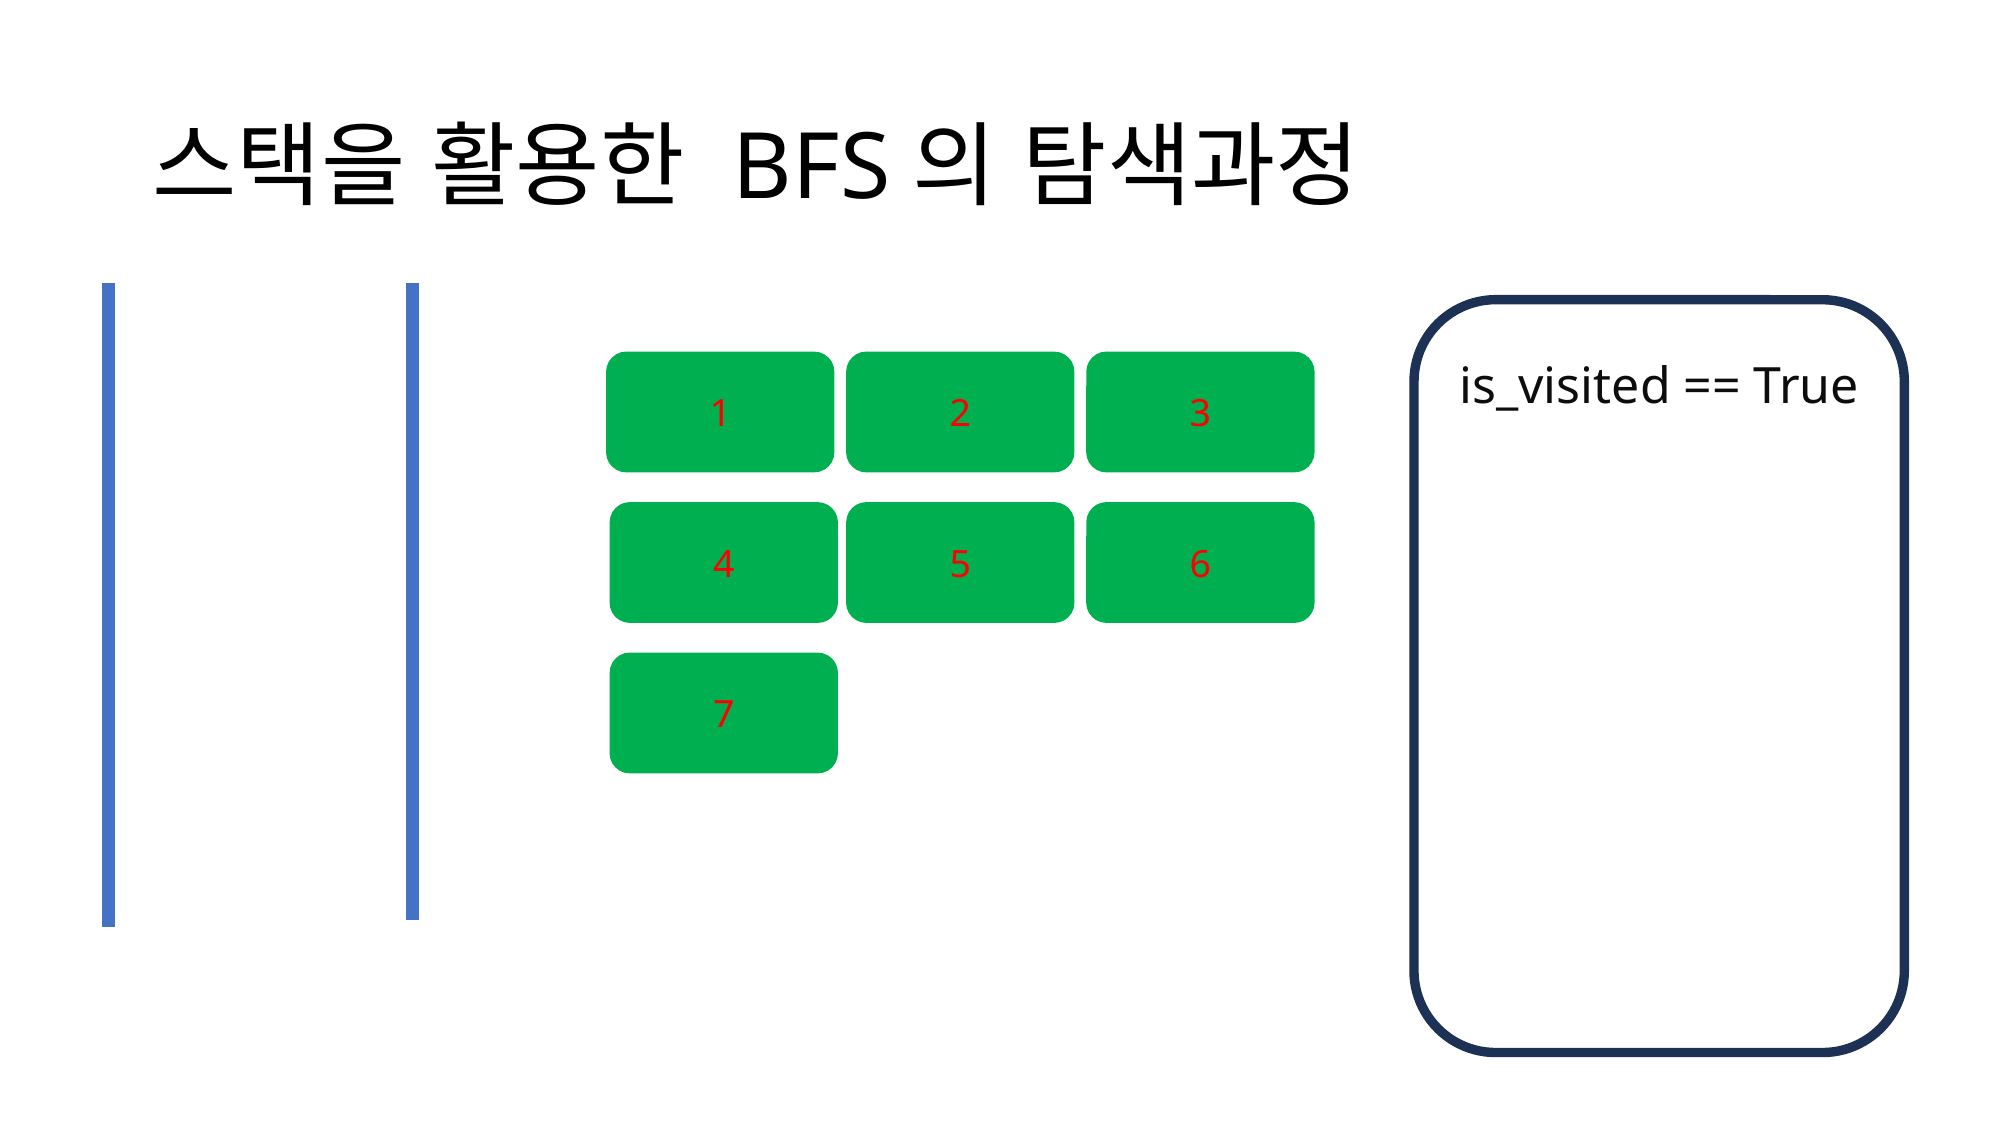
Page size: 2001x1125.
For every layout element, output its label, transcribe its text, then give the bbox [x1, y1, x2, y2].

text_box 1 [604, 350, 836, 474]
text_box 4 [608, 501, 839, 624]
text_box 2 [845, 350, 1076, 474]
text_box 7 [608, 651, 839, 775]
title 스택을 활용한 BFS의 탐색과정 [137, 59, 1863, 278]
text_box 6 [1085, 501, 1316, 624]
text_box is_visited == True [1412, 298, 1906, 1054]
text_box 3 [1085, 350, 1316, 474]
text_box 5 [845, 501, 1076, 624]
